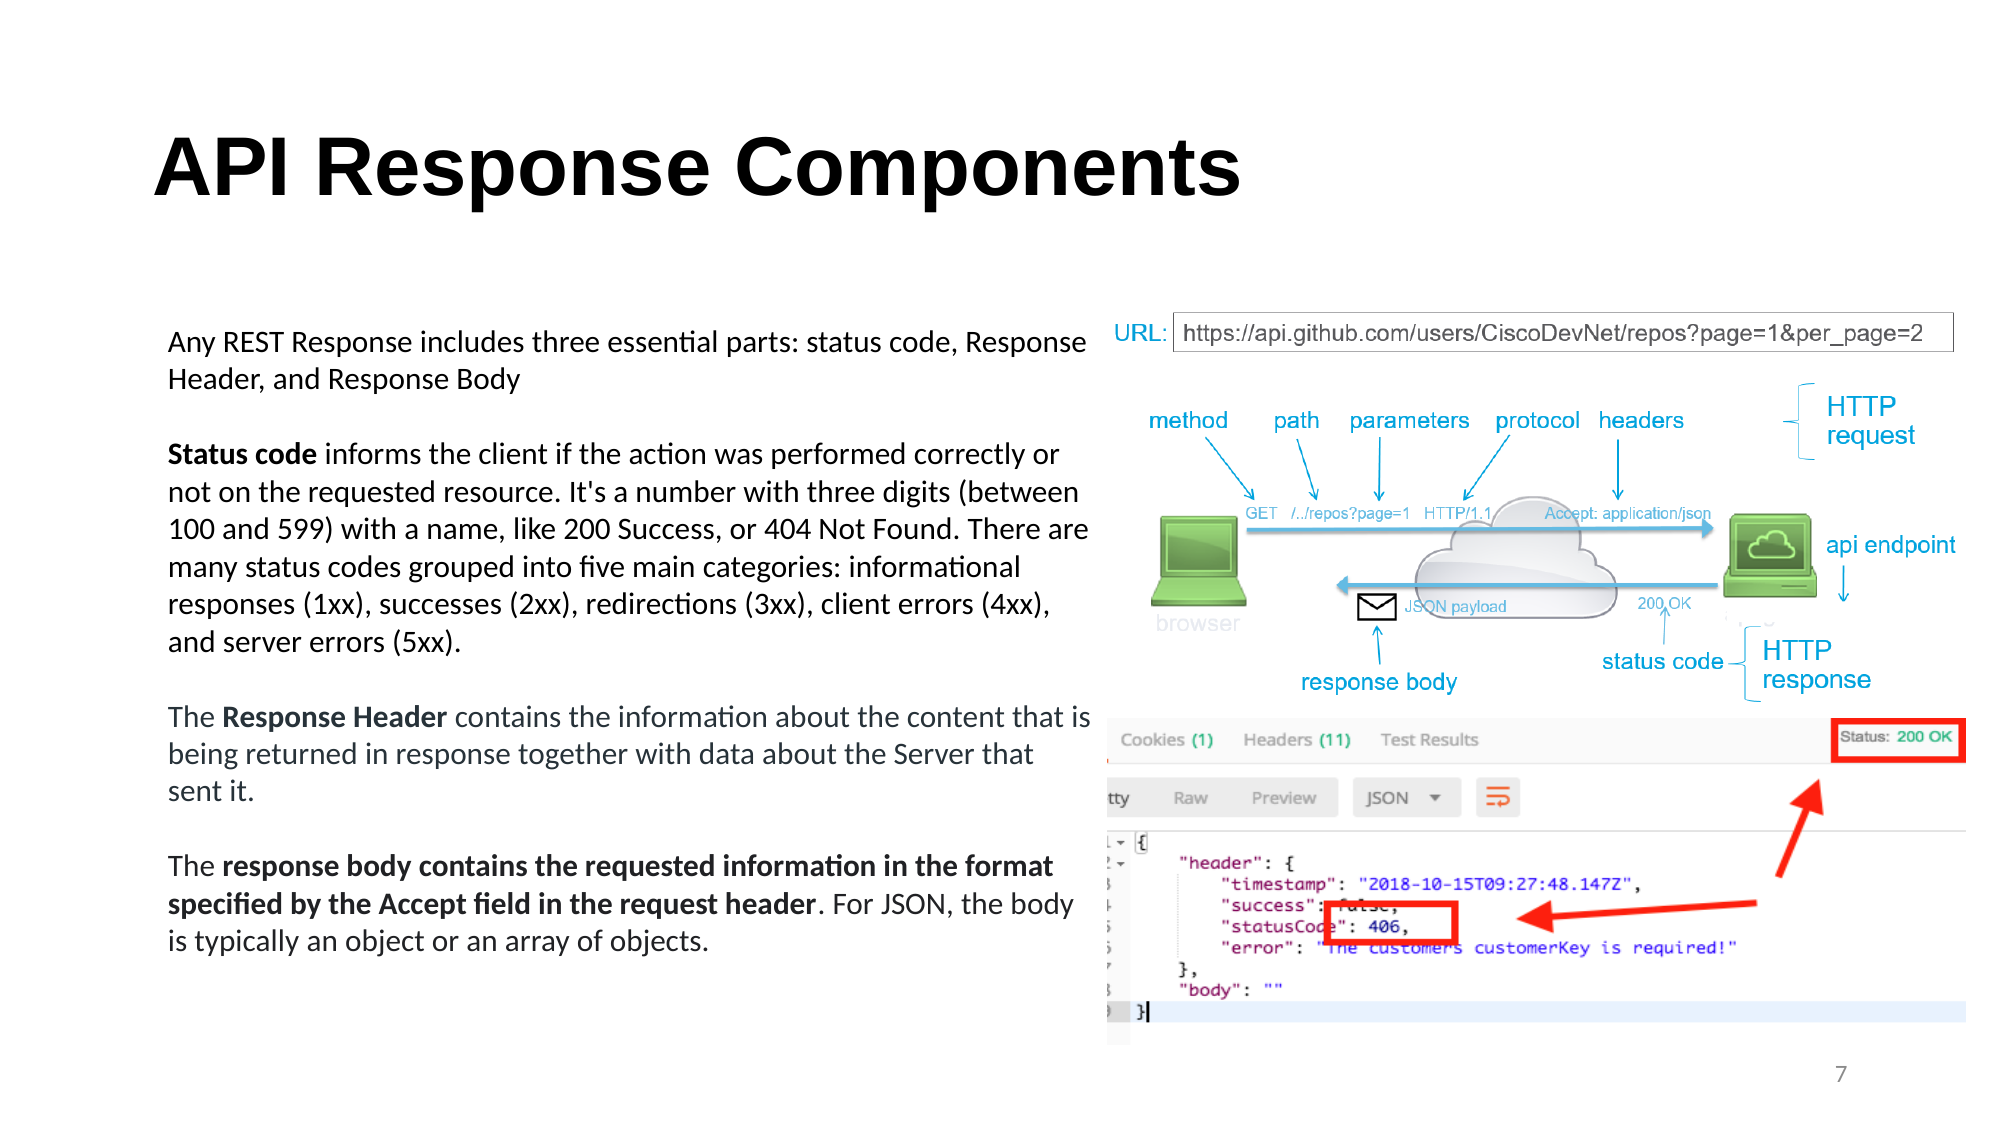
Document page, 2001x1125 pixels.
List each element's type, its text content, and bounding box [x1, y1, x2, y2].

slide_number 7 [1412, 1045, 1863, 1103]
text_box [1107, 300, 1966, 703]
text_box Any REST Response includes three essential parts: status code, Response Header, and Response Body Status code informs the client if the action was performed correctly or not on the requested resource. It's a number with three digits (between 100 and 599) with a name, like 200 Success, or 404 Not Found. There are many status codes grouped into five main categories: informational responses (1xx), successes (2xx), redirections (3xx), client errors (4xx), and server errors (5xx). The Response Header contains the information about the content that is being returned in response together with data about the Server that sent it. The response body contains the requested information in the format specified by the Accept field in the request header. For JSON, the body is typically an object or an array of objects. [153, 313, 1108, 966]
picture [1107, 718, 1966, 1045]
title API Response Components [137, 59, 1863, 278]
